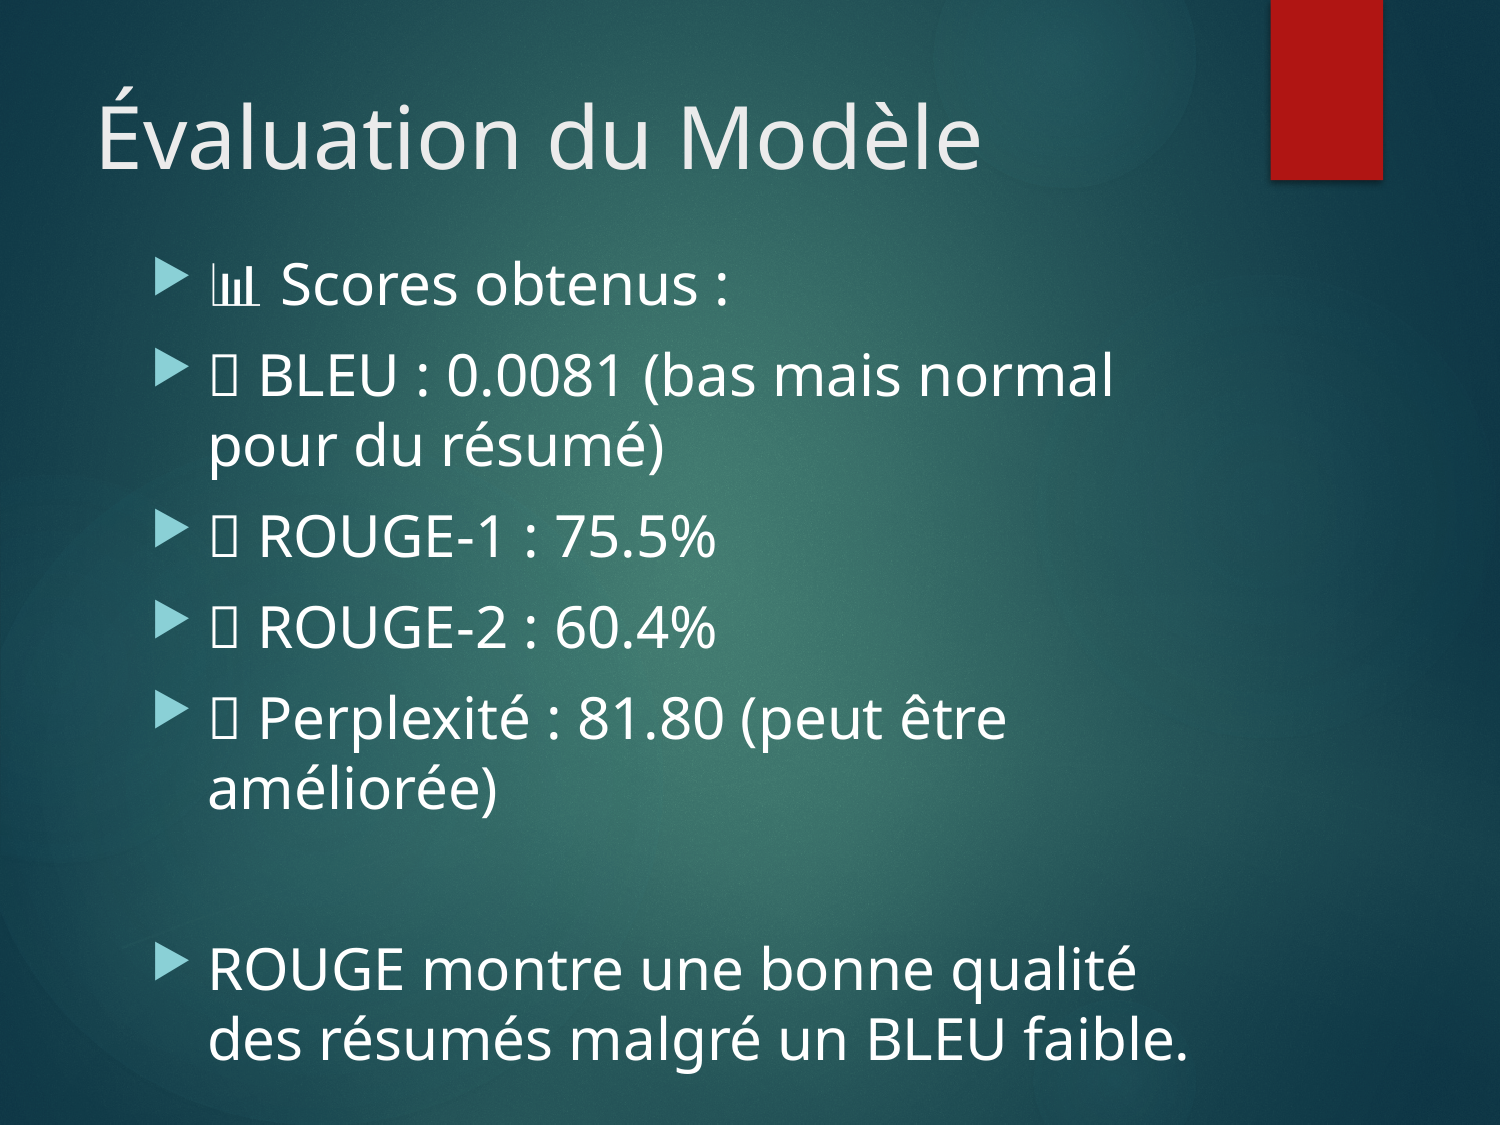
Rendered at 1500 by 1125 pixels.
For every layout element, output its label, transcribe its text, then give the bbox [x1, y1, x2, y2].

title Évaluation du Modèle [79, 74, 1237, 304]
list 📊 Scores obtenus : 🔹 BLEU : 0.0081 (bas mais normal pour du résumé) 🔹 ROUGE-1 : 75.5% 🔹 ROUGE-2 : 60.4% 🔹 Perplexité : 81.80 (peut être améliorée) ROUGE montre une bonne qualité des résumés malgré un BLEU faible. [135, 239, 1237, 929]
